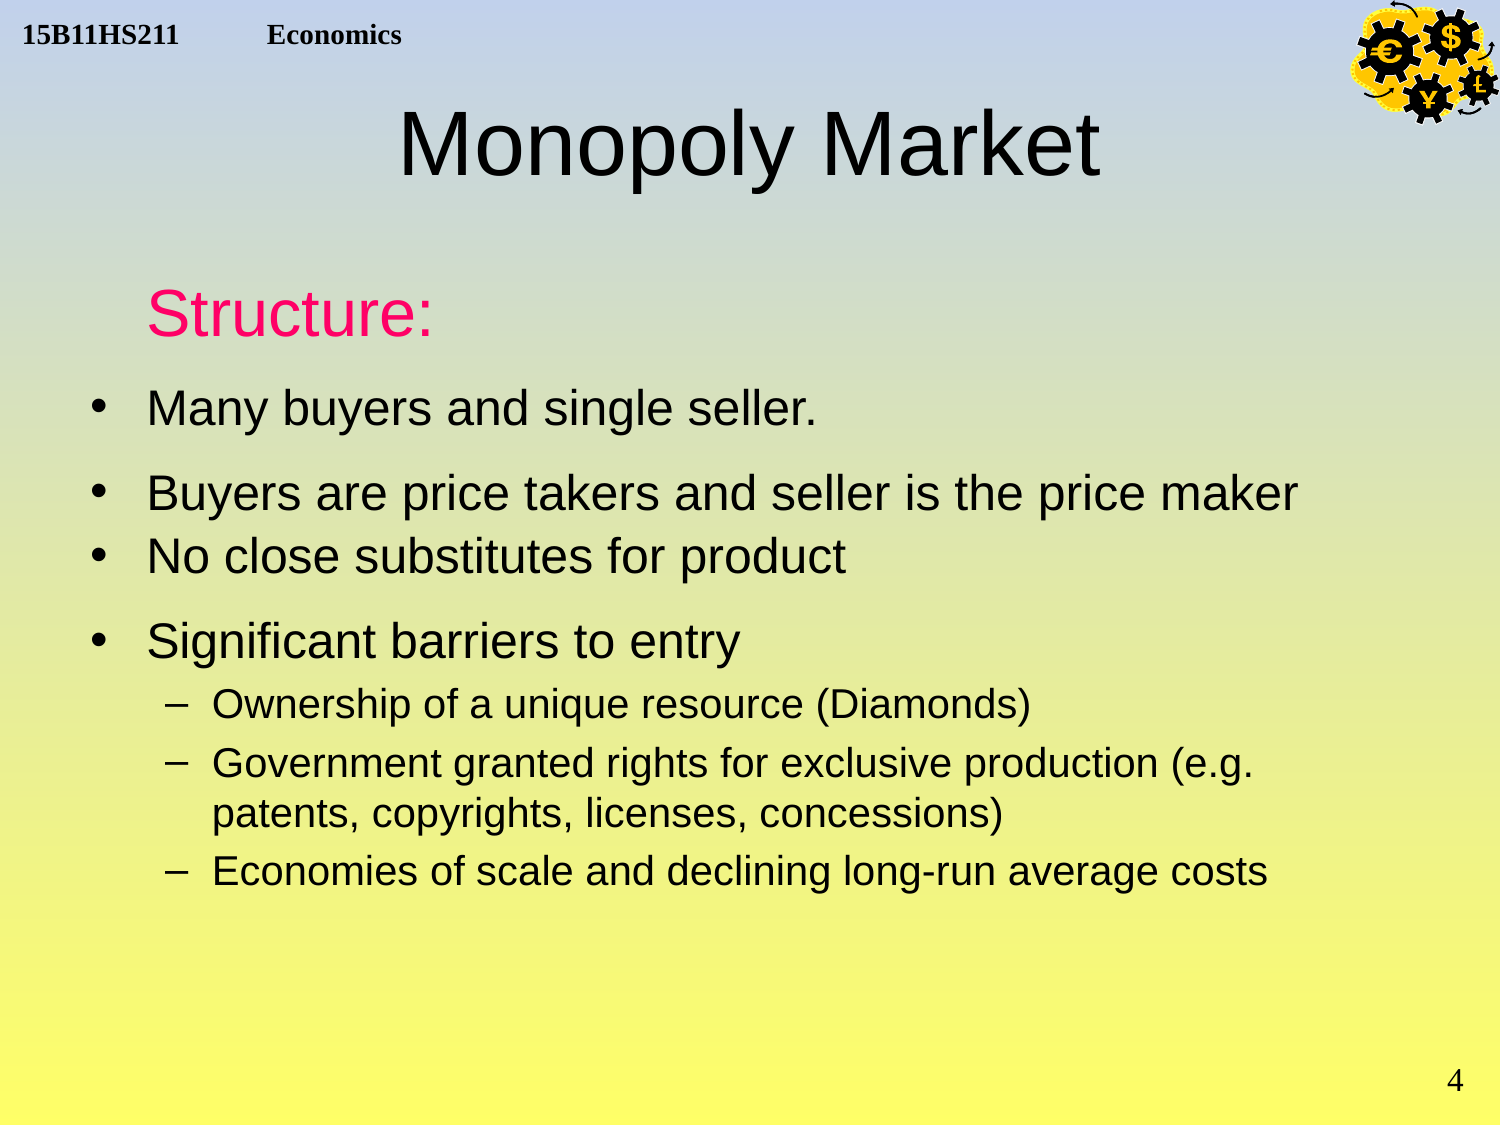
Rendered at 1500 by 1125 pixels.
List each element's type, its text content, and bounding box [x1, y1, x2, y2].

list Structure: Many buyers and single seller. Buyers are price takers and seller is the price maker No close substitutes for product Significant barriers to entry Ownership of a unique resource (Diamonds) Government granted rights for exclusive production (e.g. patents, copyrights, licenses, concessions) Economies of scale and declining long-run average costs [75, 262, 1425, 1005]
text_box 4 [1418, 1051, 1479, 1112]
title Monopoly Market [75, 45, 1425, 233]
